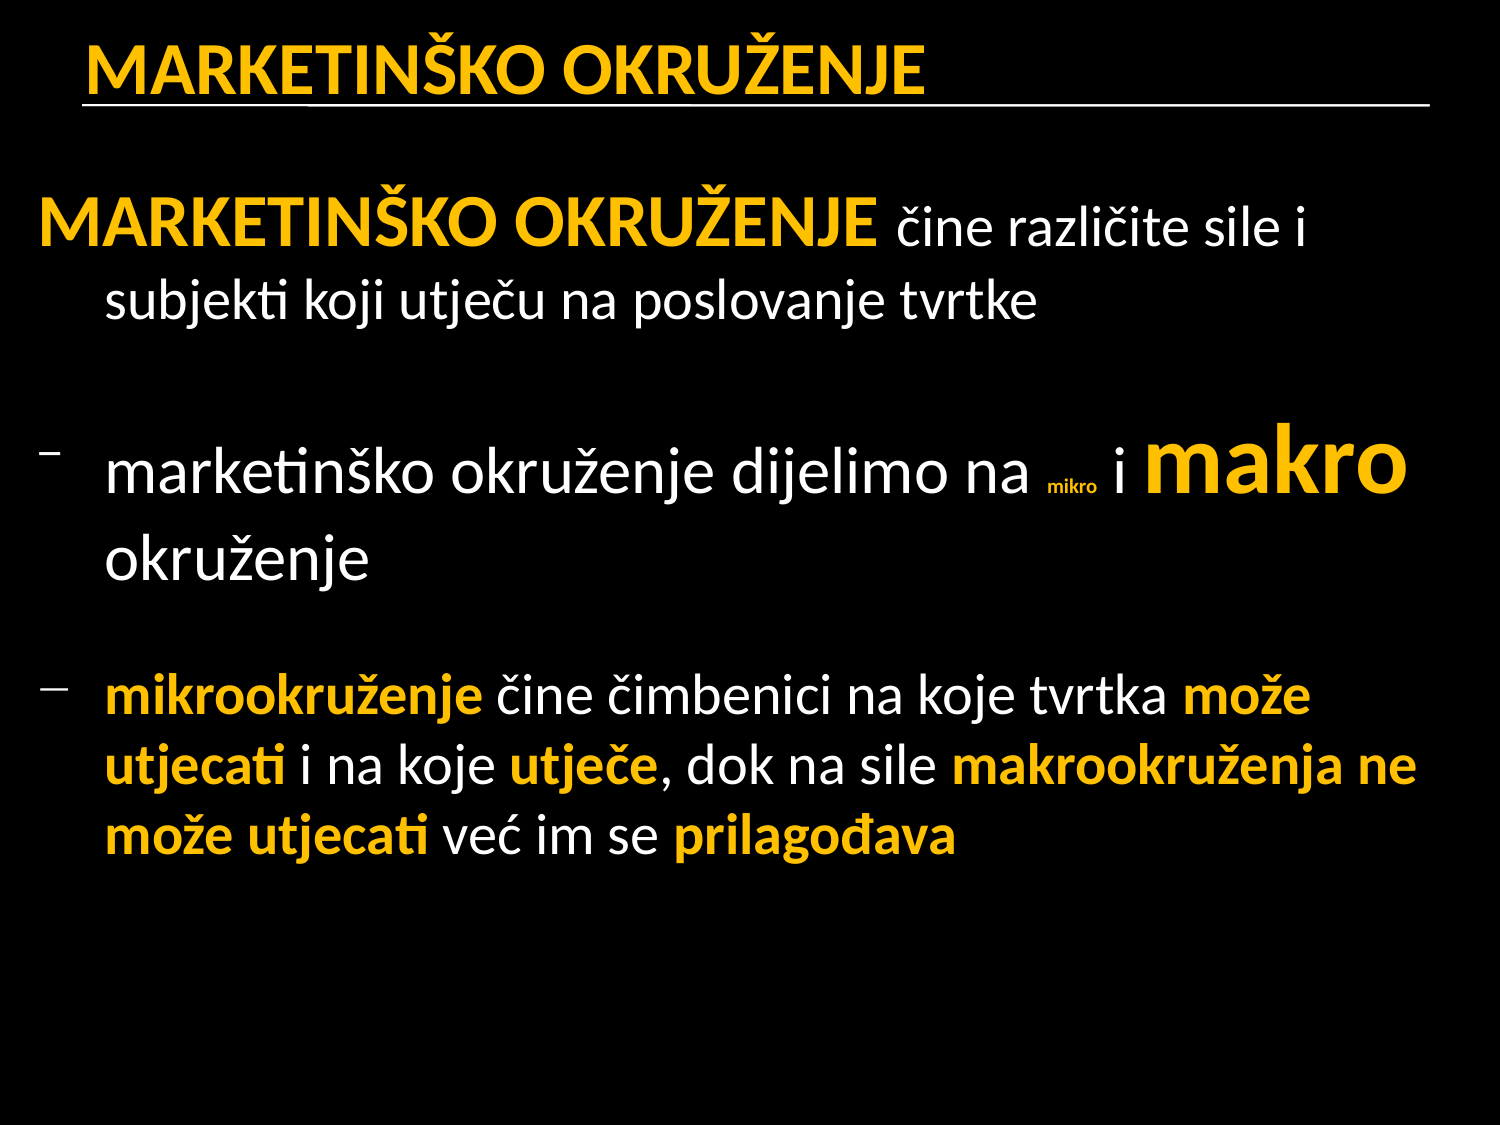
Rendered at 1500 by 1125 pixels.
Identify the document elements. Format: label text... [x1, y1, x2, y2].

list MARKETINŠKO OKRUŽENJE čine različite sile i subjekti koji utječu na poslovanje tvrtke marketinško okruženje dijelimo na mikro i makro okruženje mikrookruženje čine čimbenici na koje tvrtka može utjecati i na koje utječe, dok na sile makrookruženja ne može utjecati već im se prilagođava [0, 164, 1500, 1102]
title MARKETINŠKO OKRUŽENJE [70, 11, 1500, 106]
